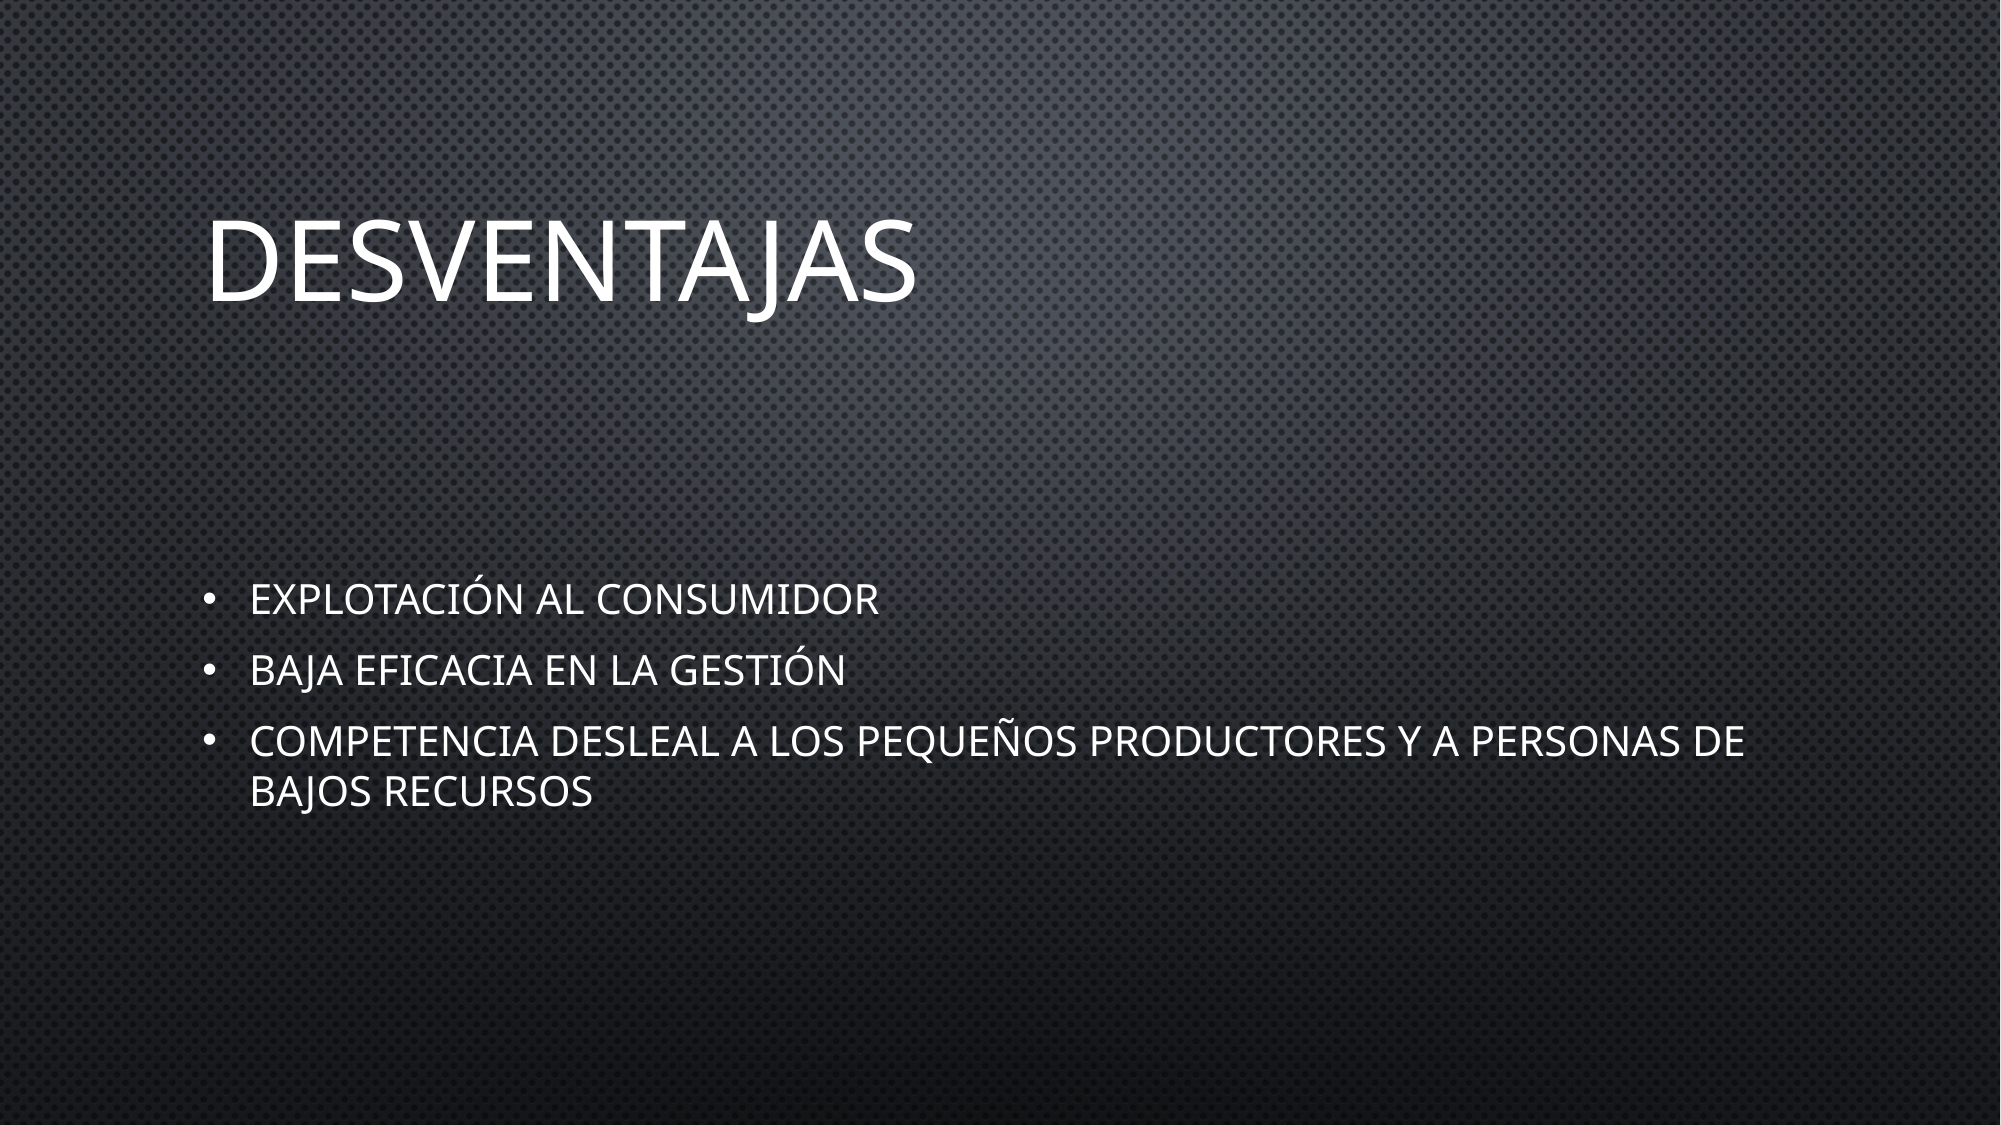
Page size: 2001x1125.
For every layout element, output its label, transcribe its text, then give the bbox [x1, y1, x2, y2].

title desventajas [187, 99, 1813, 413]
list Explotación al consumidor Baja eficacia en la gestión Competencia desleal a los pequeños productores y a personas de bajos recursos [187, 437, 1813, 950]
